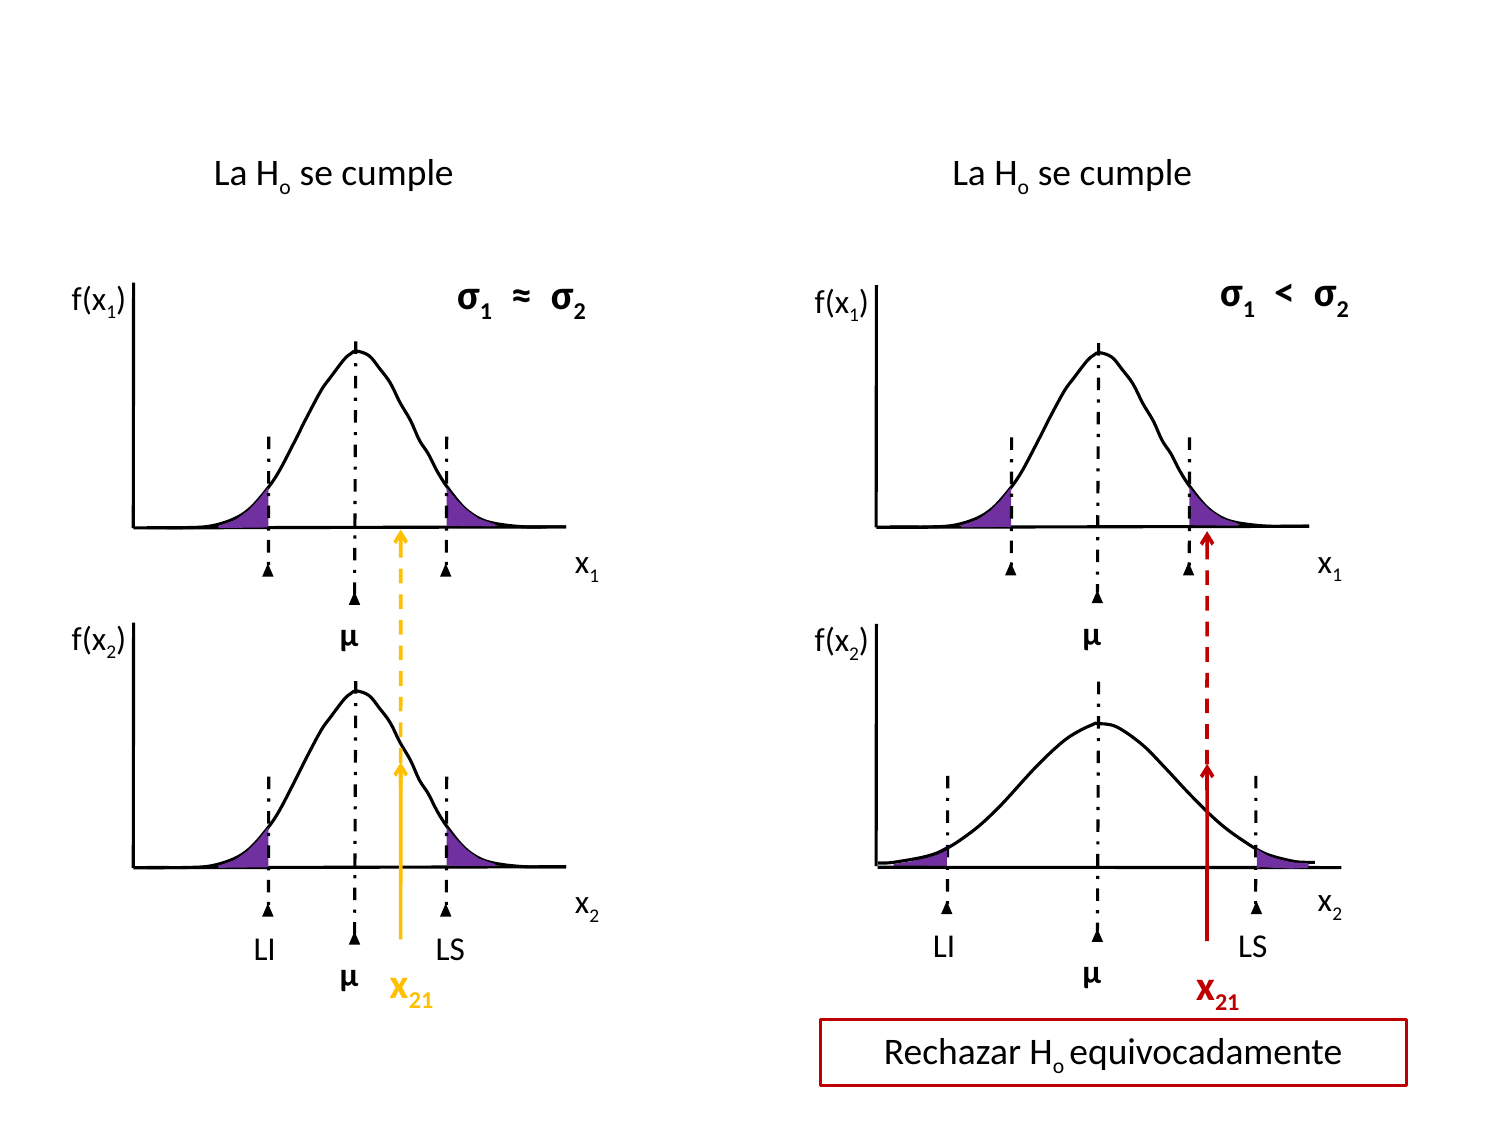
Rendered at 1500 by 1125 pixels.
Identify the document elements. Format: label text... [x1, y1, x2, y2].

text_box x21 [363, 994, 460, 1022]
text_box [789, 257, 1391, 652]
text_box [46, 259, 633, 604]
text_box La Ho se cumple [937, 140, 1243, 207]
text_box x21 [1169, 990, 1266, 1019]
text_box Rechazar Ho equivocadamente [820, 1019, 1407, 1086]
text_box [789, 652, 1369, 990]
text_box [46, 529, 626, 994]
text_box La Ho se cumple [199, 140, 504, 207]
